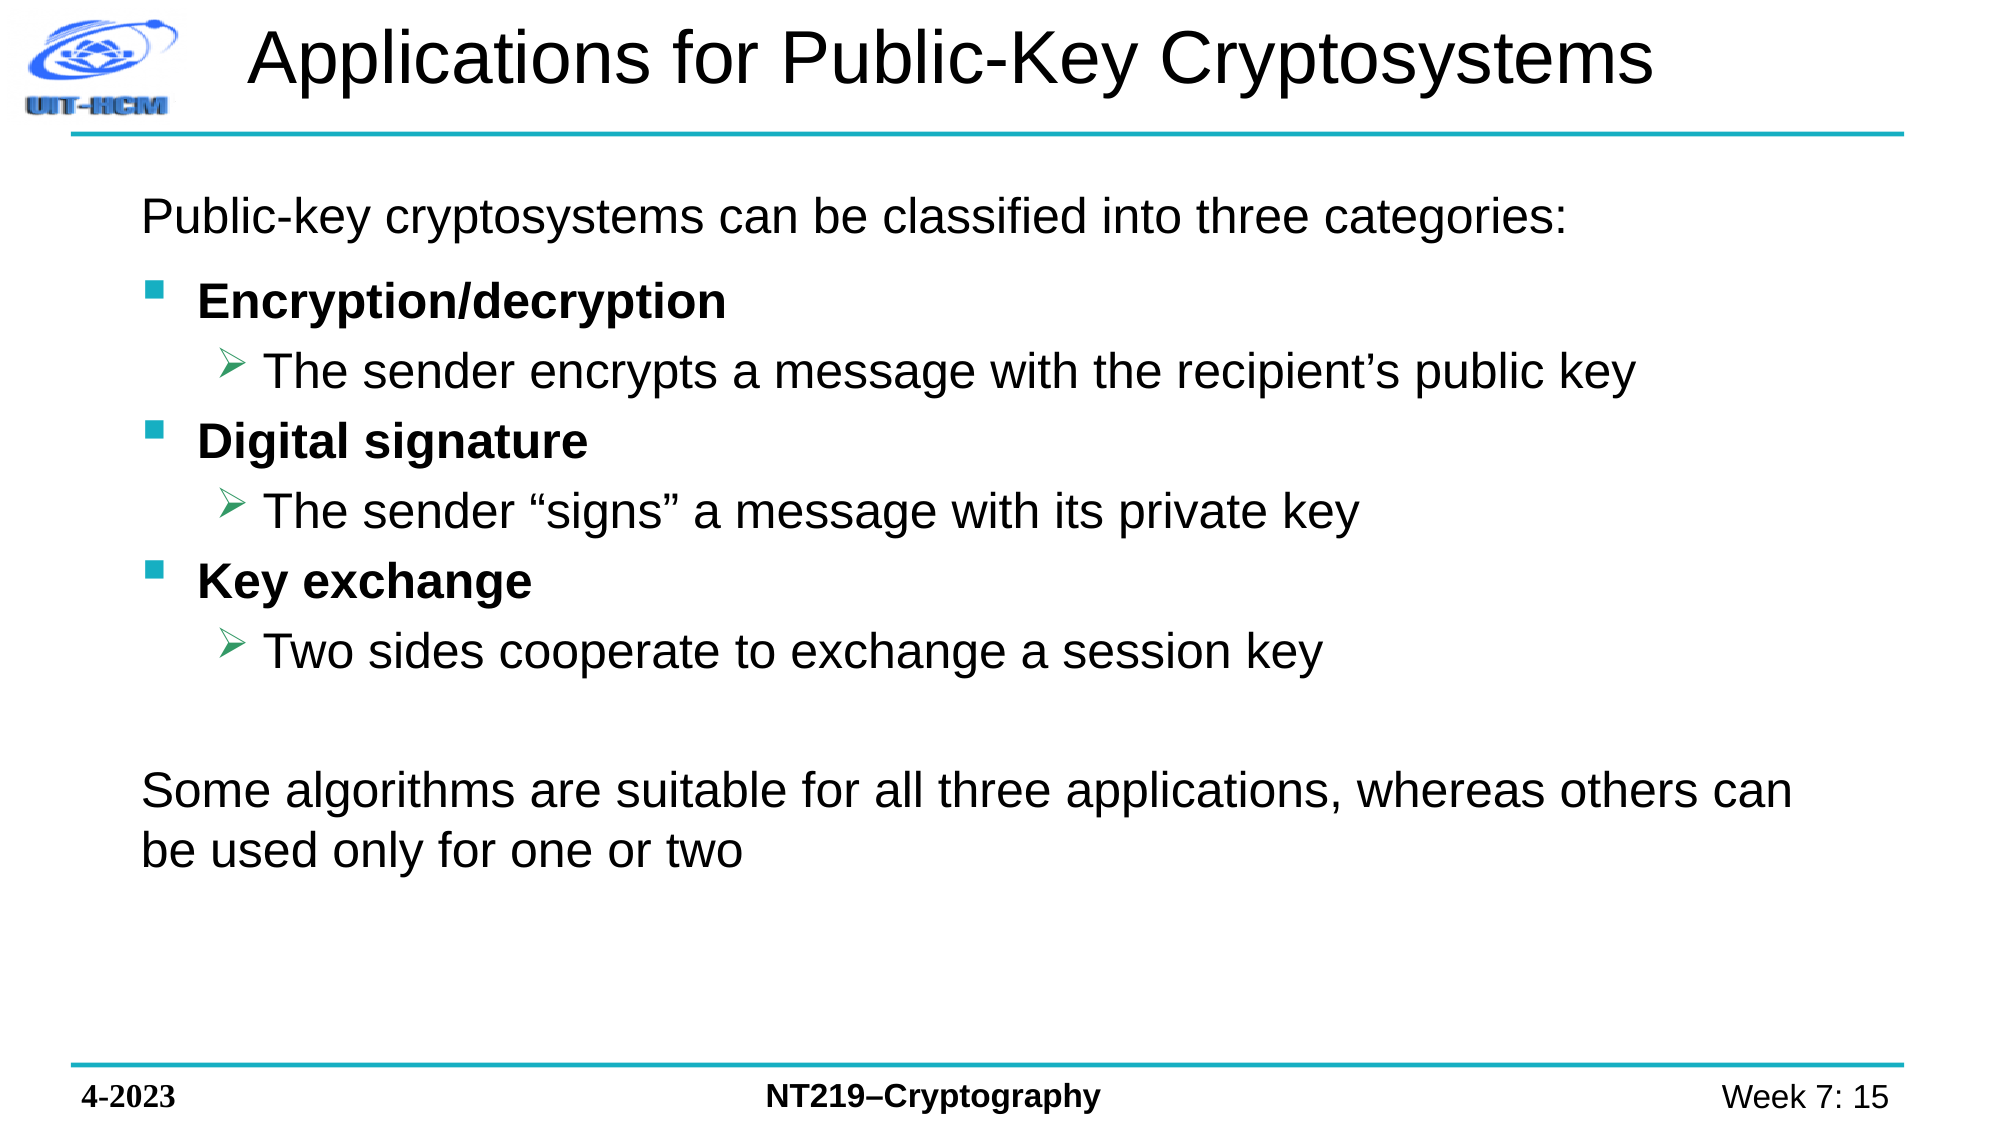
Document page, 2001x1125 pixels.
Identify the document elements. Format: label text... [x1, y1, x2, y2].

title Applications for Public-Key Cryptosystems [232, 0, 1686, 155]
list Public-key cryptosystems can be classified into three categories: Encryption/decryption The sender encrypts a message with the recipient’s public key Digital signature The sender “signs” a message with its private key Key exchange Two sides cooperate to exchange a session key Some algorithms are suitable for all three applications, whereas others can be used only for one or two [125, 175, 1816, 950]
picture [7, 8, 197, 125]
